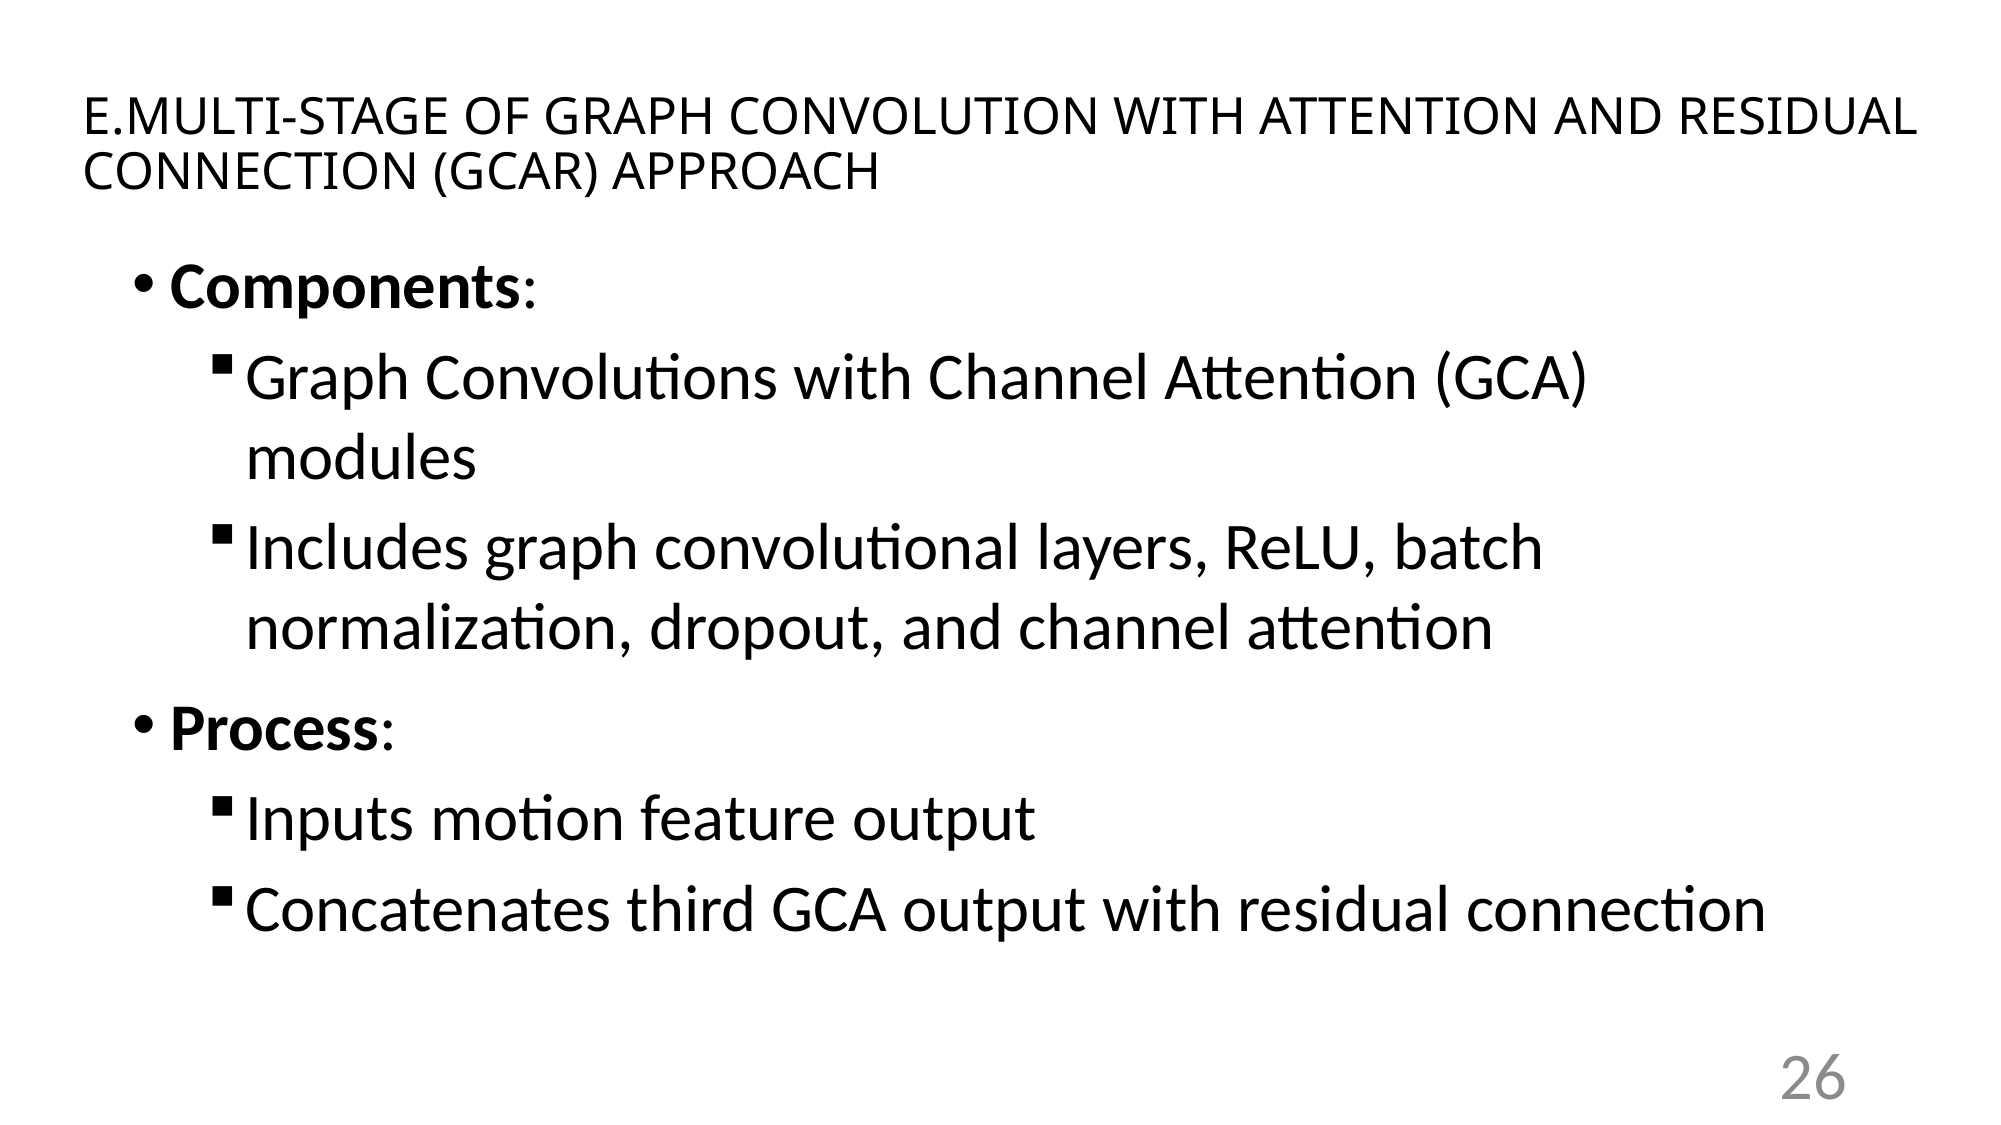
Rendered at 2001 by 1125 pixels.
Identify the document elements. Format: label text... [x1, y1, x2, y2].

title E.MULTI-STAGE OF GRAPH CONVOLUTION WITH ATTENTION AND RESIDUAL CONNECTION (GCAR) APPROACH [67, 82, 2000, 271]
slide_number 26 [1412, 1042, 1863, 1103]
list Components: Graph Convolutions with Channel Attention (GCA) modules Includes graph convolutional layers, ReLU, batch normalization, dropout, and channel attention Process: Inputs motion feature output Concatenates third GCA output with residual connection [117, 234, 1843, 1043]
